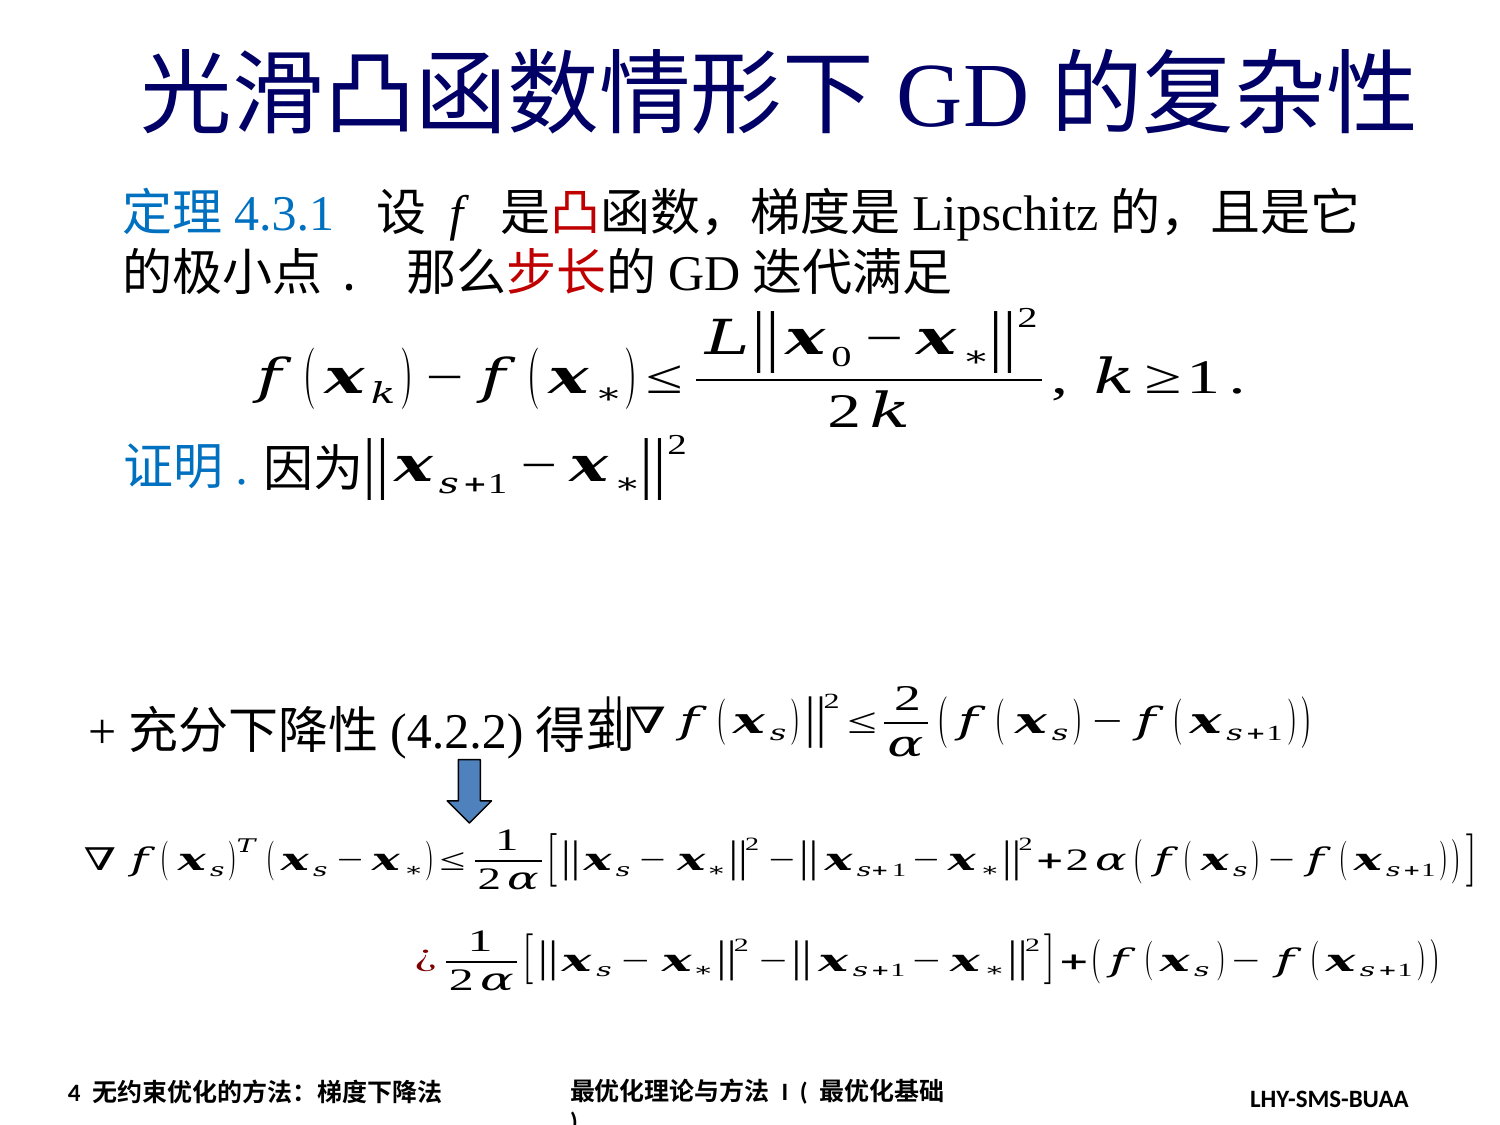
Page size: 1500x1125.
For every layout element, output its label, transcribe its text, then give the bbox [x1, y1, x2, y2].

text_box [107, 172, 1387, 437]
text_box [88, 678, 1313, 758]
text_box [248, 426, 687, 505]
text_box 光滑凸函数情形下GD的复杂性 [59, 27, 1500, 153]
text_box 证明. [108, 445, 243, 502]
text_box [83, 759, 1476, 898]
